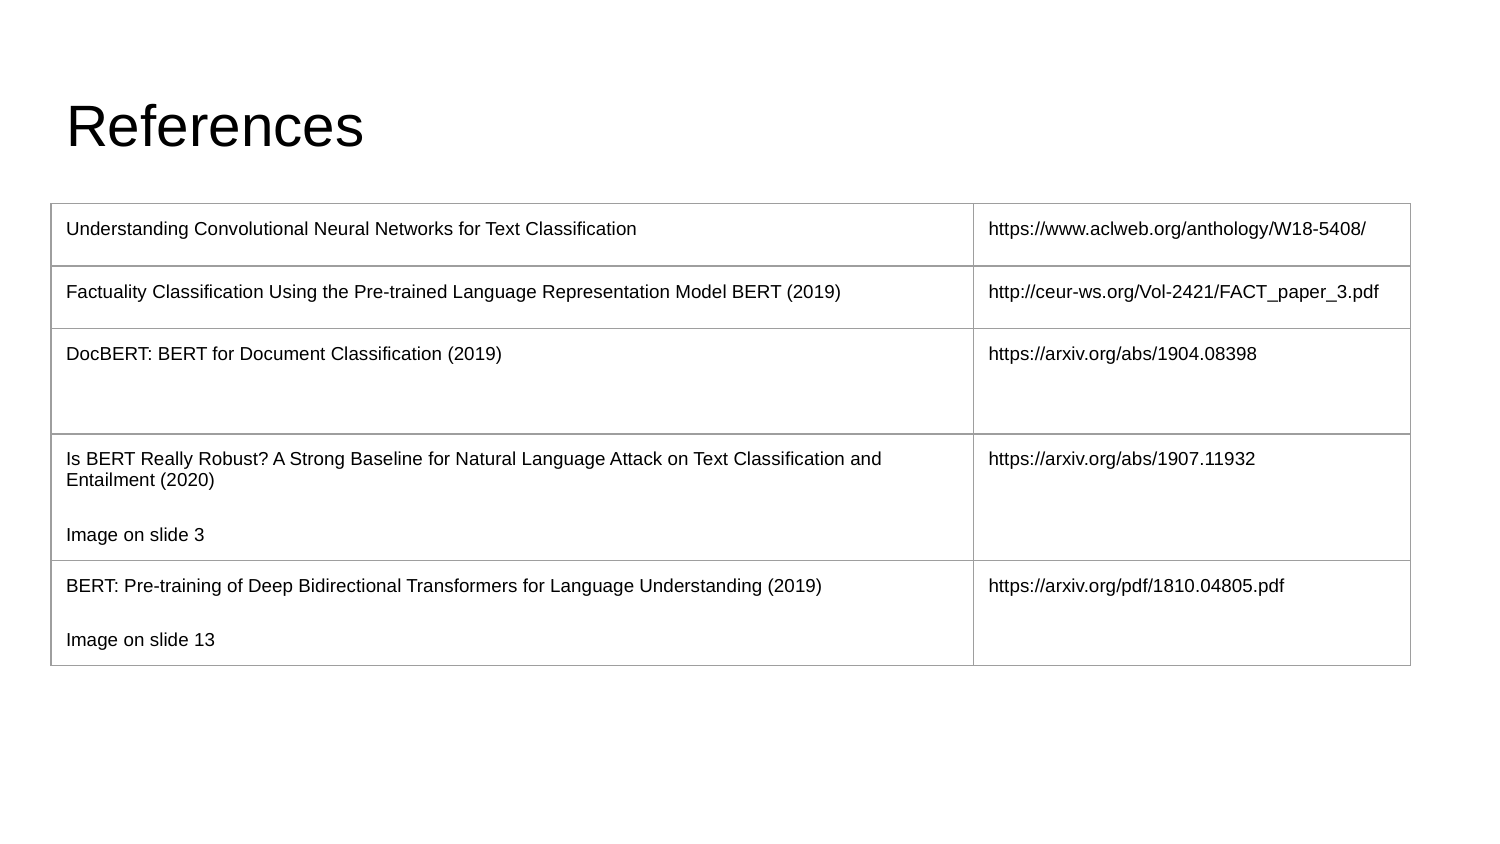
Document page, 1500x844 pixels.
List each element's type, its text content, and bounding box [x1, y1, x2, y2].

table_cell BERT: Pre-training of Deep Bidirectional Transformers for Language Understanding (2019) Image on slide 13 [52, 561, 973, 665]
table_header Understanding Convolutional Neural Networks for Text Classification [52, 204, 973, 265]
table_cell http://ceur-ws.org/Vol-2421/FACT_paper_3.pdf [974, 267, 1410, 328]
table_cell https://arxiv.org/abs/1907.11932 [974, 435, 1410, 560]
table_cell DocBERT: BERT for Document Classification (2019) [52, 329, 973, 433]
list [51, 189, 1449, 750]
table_cell Is BERT Really Robust? A Strong Baseline for Natural Language Attack on Text Classification and Entailment (2020) Image on slide 3 [52, 435, 973, 560]
table_cell https://arxiv.org/pdf/1810.04805.pdf [974, 561, 1410, 665]
table_cell Factuality Classification Using the Pre-trained Language Representation Model BERT (2019) [52, 267, 973, 328]
table_header https://www.aclweb.org/anthology/W18-5408/ [974, 204, 1410, 265]
table_cell https://arxiv.org/abs/1904.08398 [974, 329, 1410, 433]
title References [51, 72, 1449, 167]
